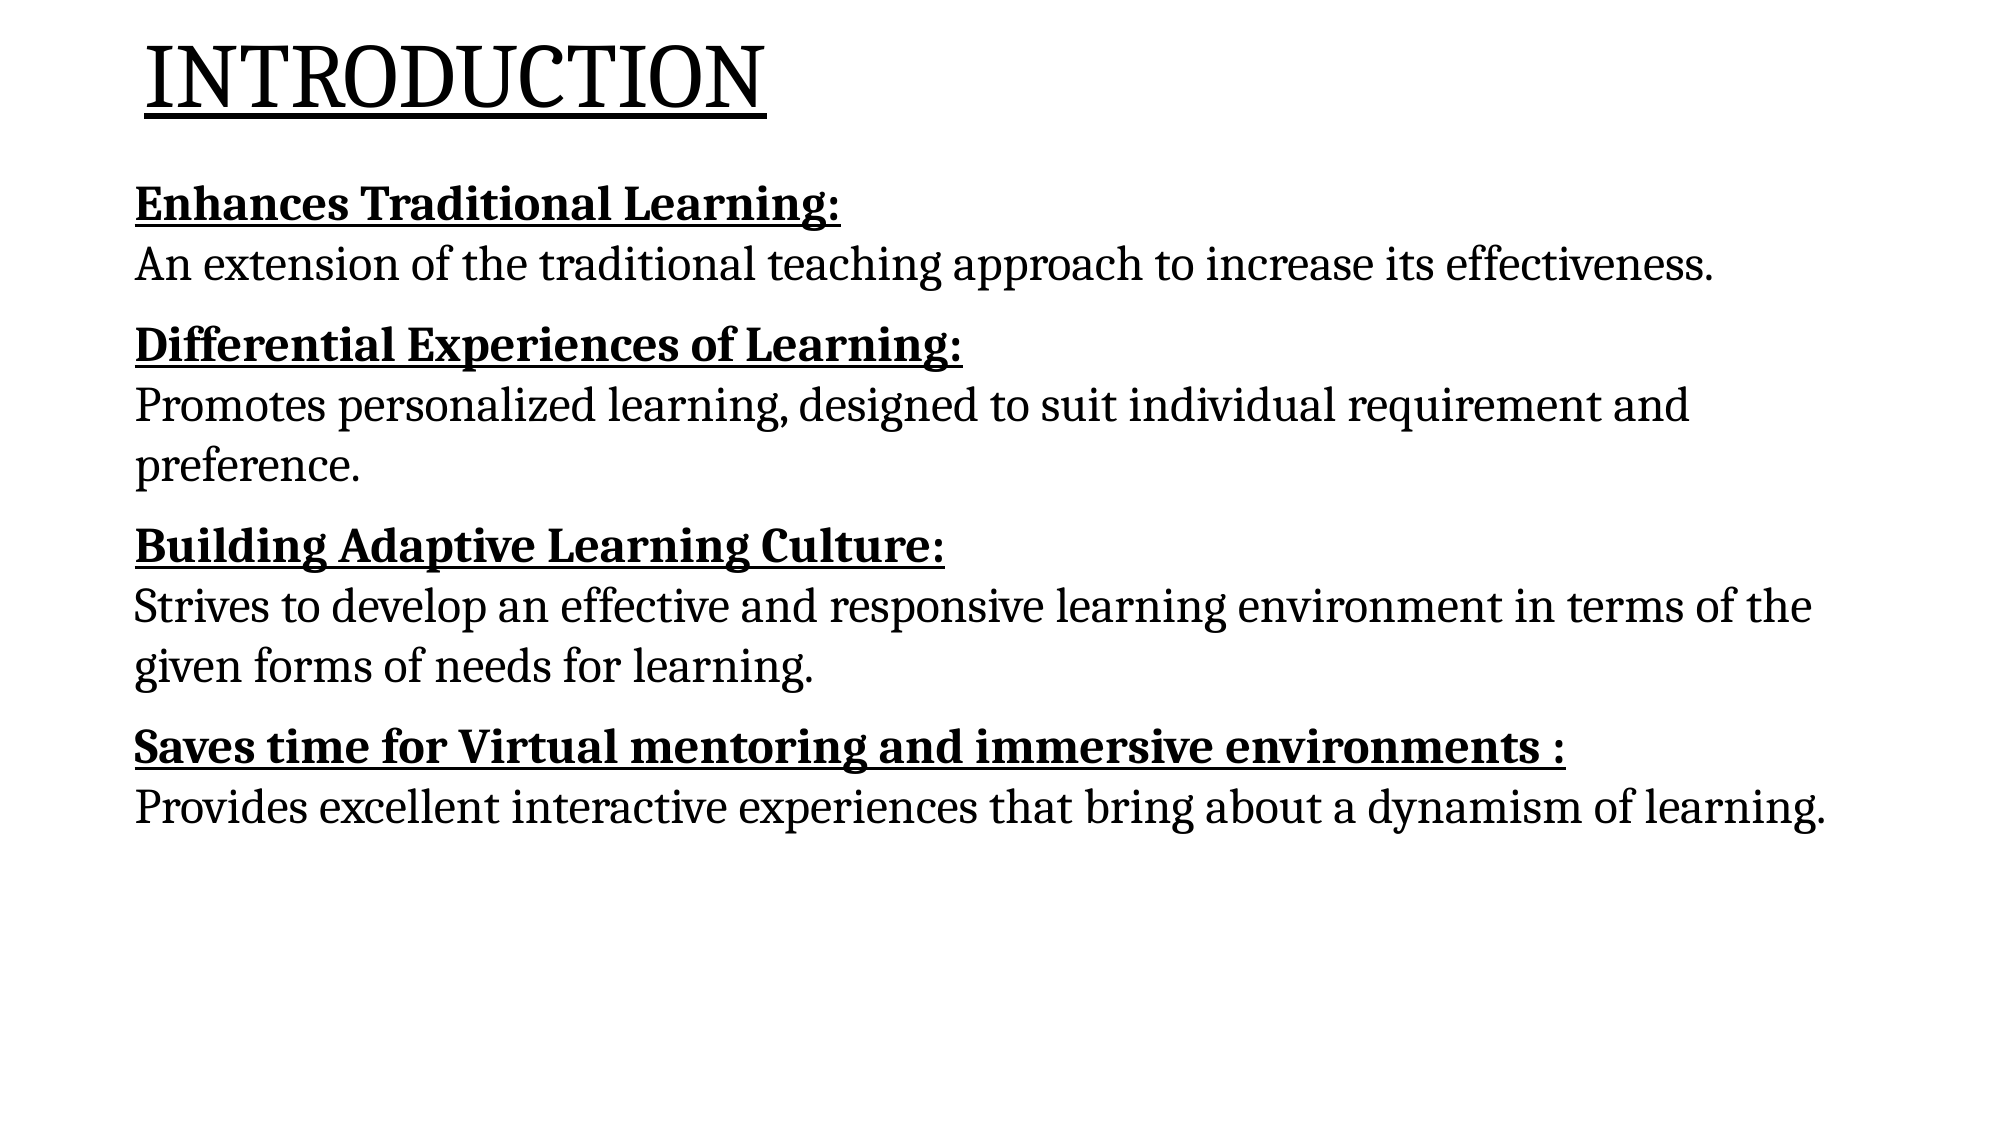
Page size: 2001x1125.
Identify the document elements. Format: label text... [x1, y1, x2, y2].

title INTRODUCTION [53, 17, 858, 135]
subtitle Enhances Traditional Learning: An extension of the traditional teaching approach to increase its effectiveness. Differential Experiences of Learning: Promotes personalized learning, designed to suit individual requirement and preference. Building Adaptive Learning Culture: Strives to develop an effective and responsive learning environment in terms of the given forms of needs for learning. Saves time for Virtual mentoring and immersive environments : Provides excellent interactive experiences that bring about a dynamism of learning. [119, 163, 1913, 1125]
